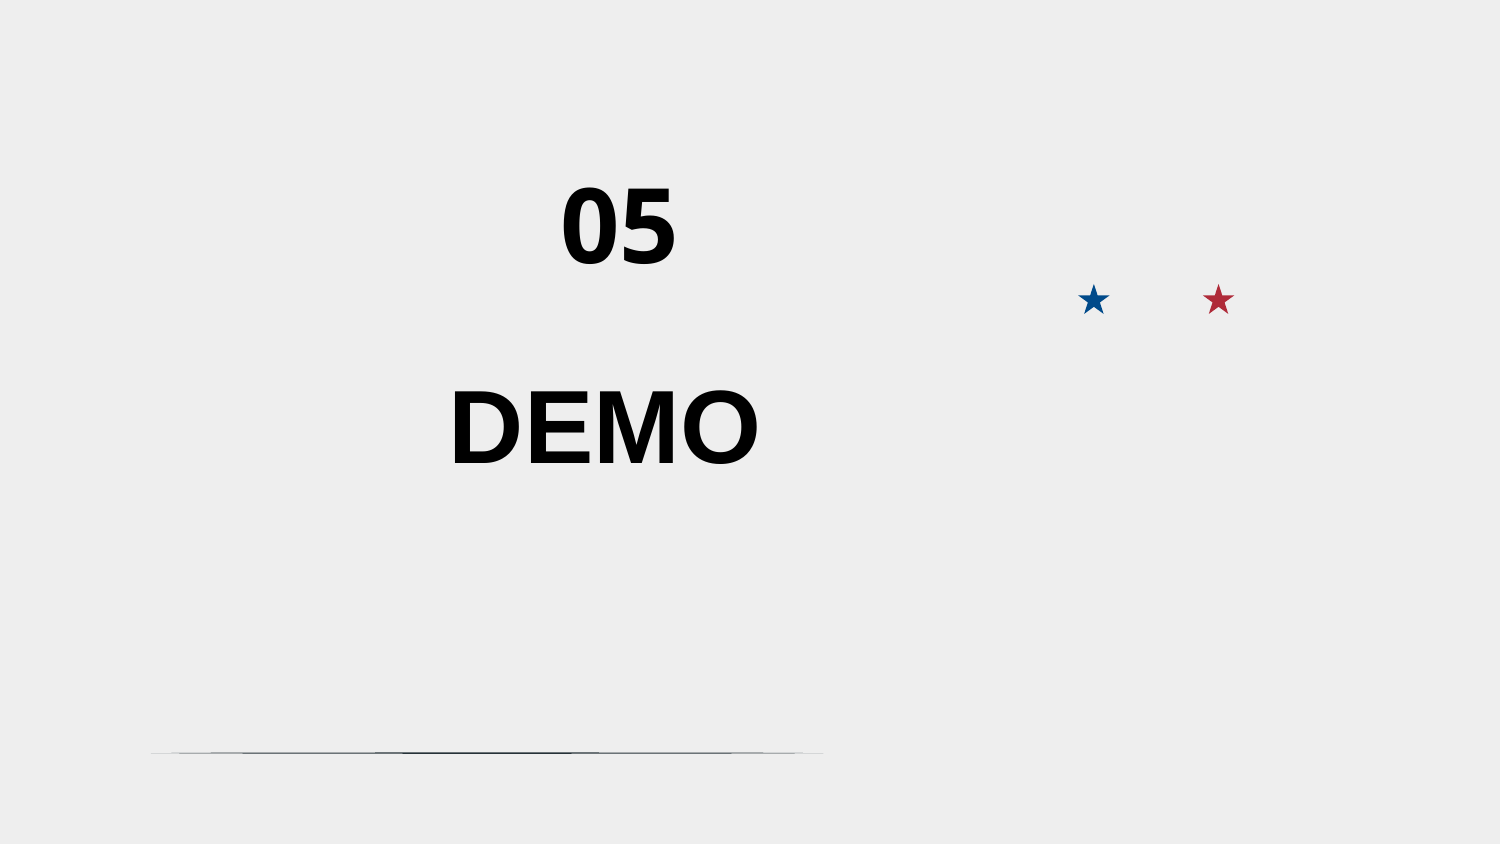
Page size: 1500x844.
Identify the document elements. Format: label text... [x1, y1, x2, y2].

title DEMO [264, 352, 976, 491]
title 05 [520, 176, 719, 268]
